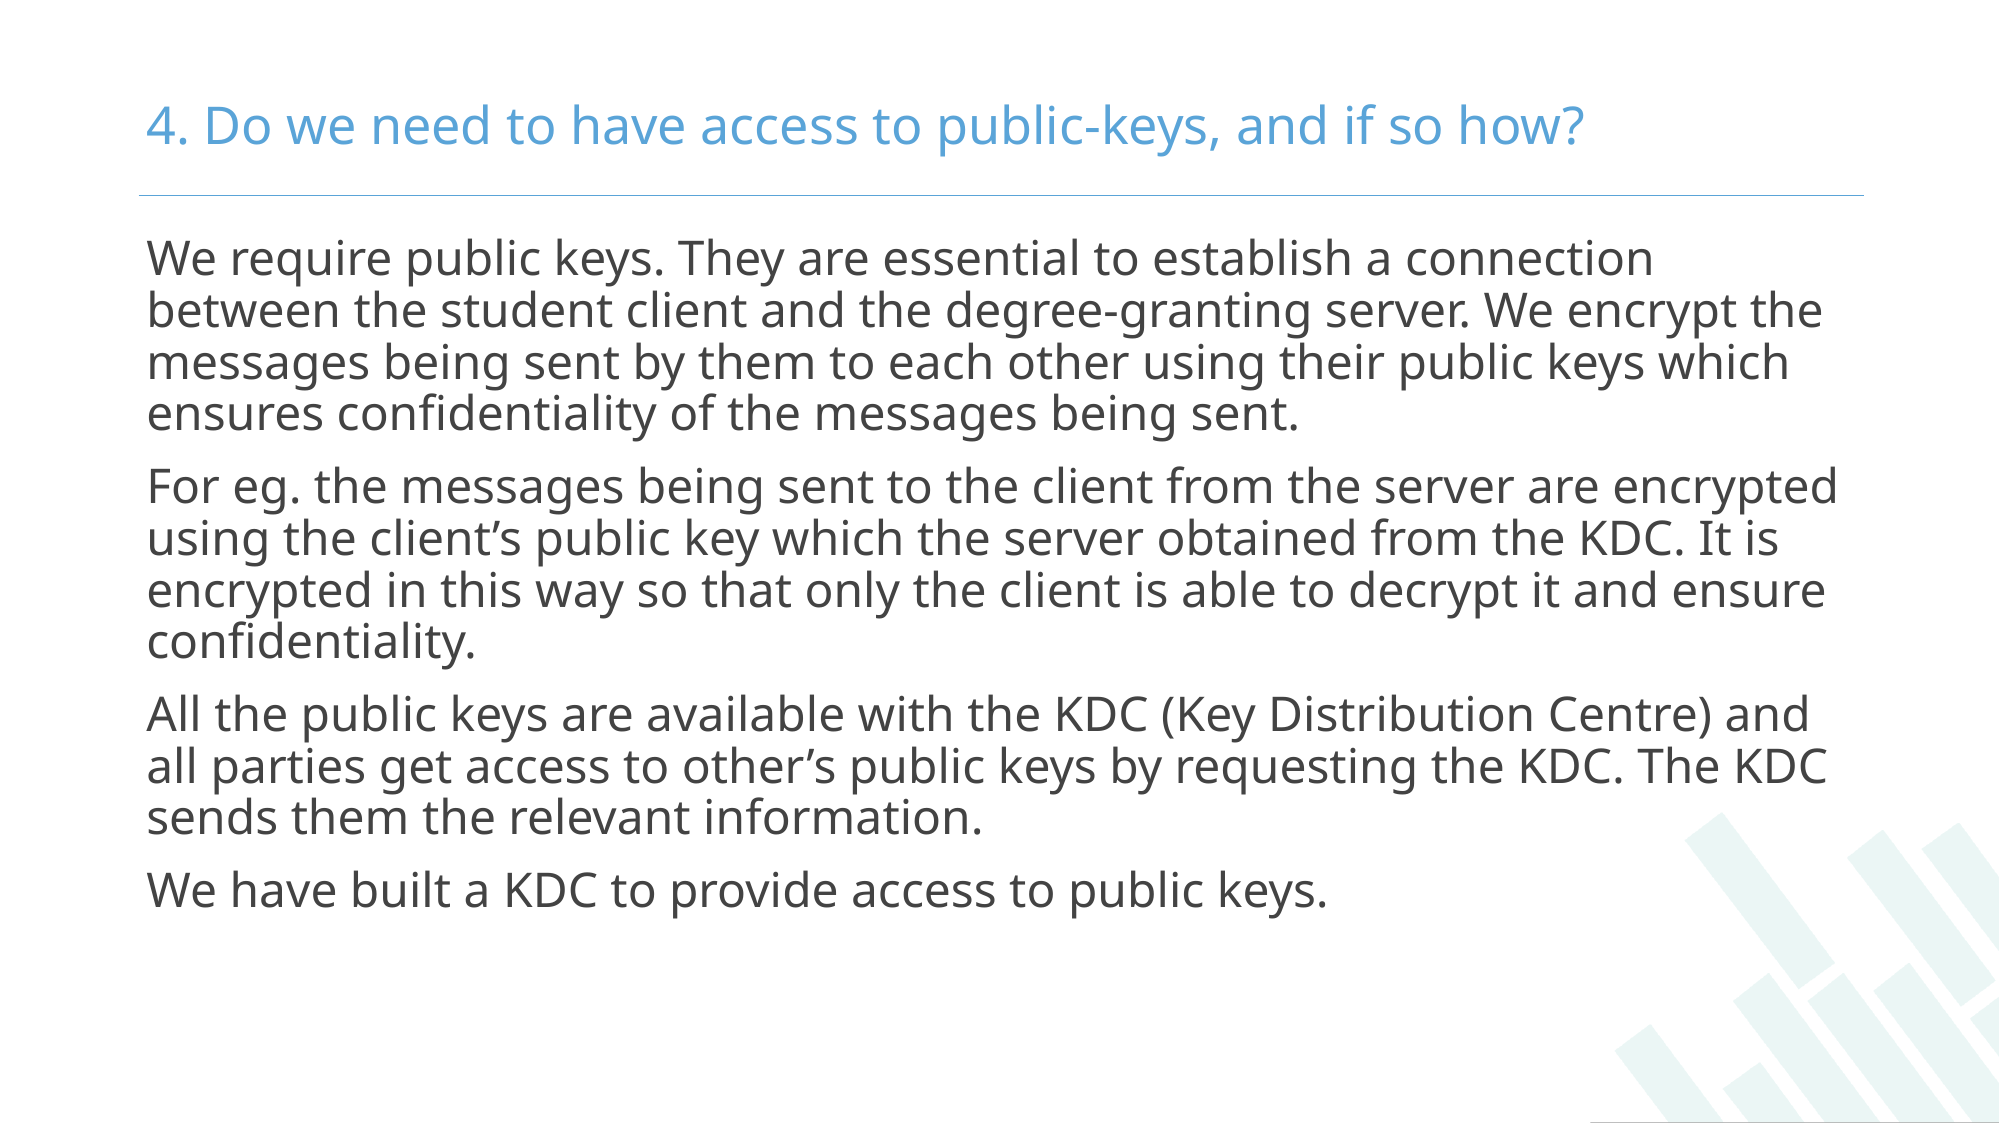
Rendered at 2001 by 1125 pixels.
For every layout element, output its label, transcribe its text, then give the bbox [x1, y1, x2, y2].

title 4. Do we need to have access to public-keys, and if so how? [138, 60, 1689, 196]
list We require public keys. They are essential to establish a connection between the student client and the degree-granting server. We encrypt the messages being sent by them to each other using their public keys which ensures confidentiality of the messages being sent. For eg. the messages being sent to the client from the server are encrypted using the client’s public key which the server obtained from the KDC. It is encrypted in this way so that only the client is able to decrypt it and ensure confidentiality. All the public keys are available with the KDC (Key Distribution Centre) and all parties get access to other’s public keys by requesting the KDC. The KDC sends them the relevant information. We have built a KDC to provide access to public keys. [138, 226, 1864, 1092]
picture [1590, 785, 2000, 1125]
